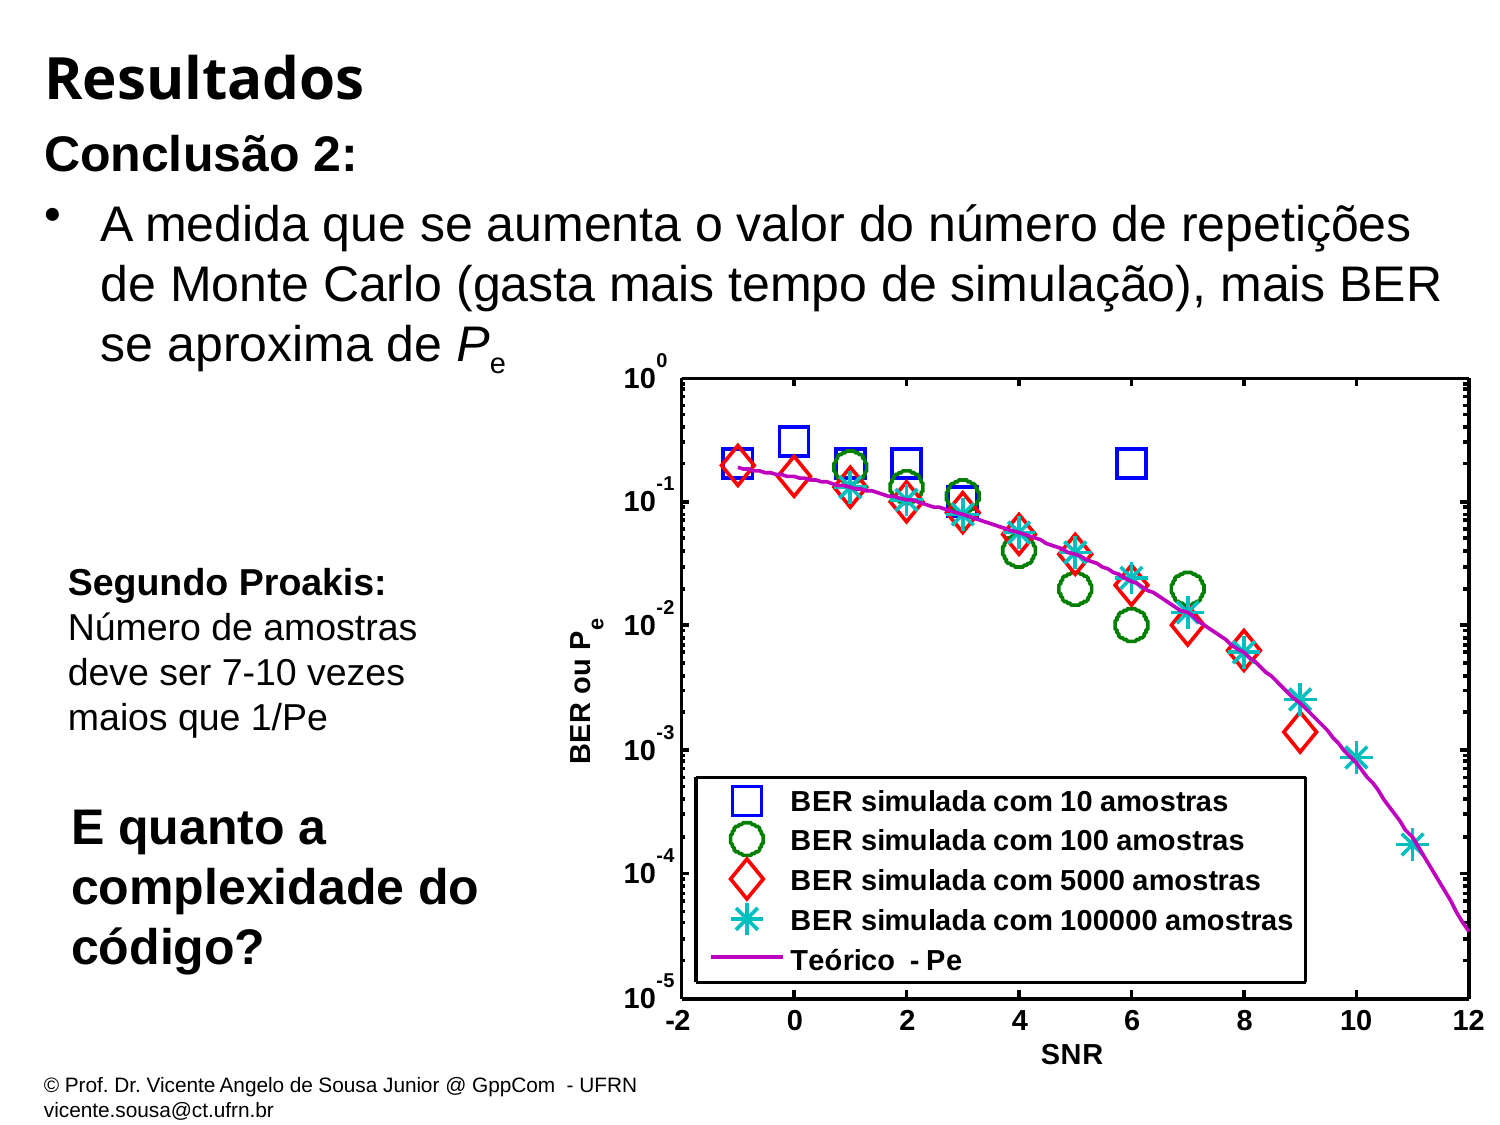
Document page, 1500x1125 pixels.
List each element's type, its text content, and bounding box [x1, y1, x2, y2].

picture [548, 319, 1500, 1083]
title Resultados [29, 7, 1393, 113]
list Conclusão 2: A medida que se aumenta o valor do número de repetições de Monte Carlo (gasta mais tempo de simulação), mais BER se aproxima de Pe [29, 113, 1459, 786]
text_box E quanto a complexidade do código? [0, 786, 543, 1035]
text_box Segundo Proakis: Número de amostras deve ser 7-10 vezes maios que 1/Pe [53, 550, 455, 746]
